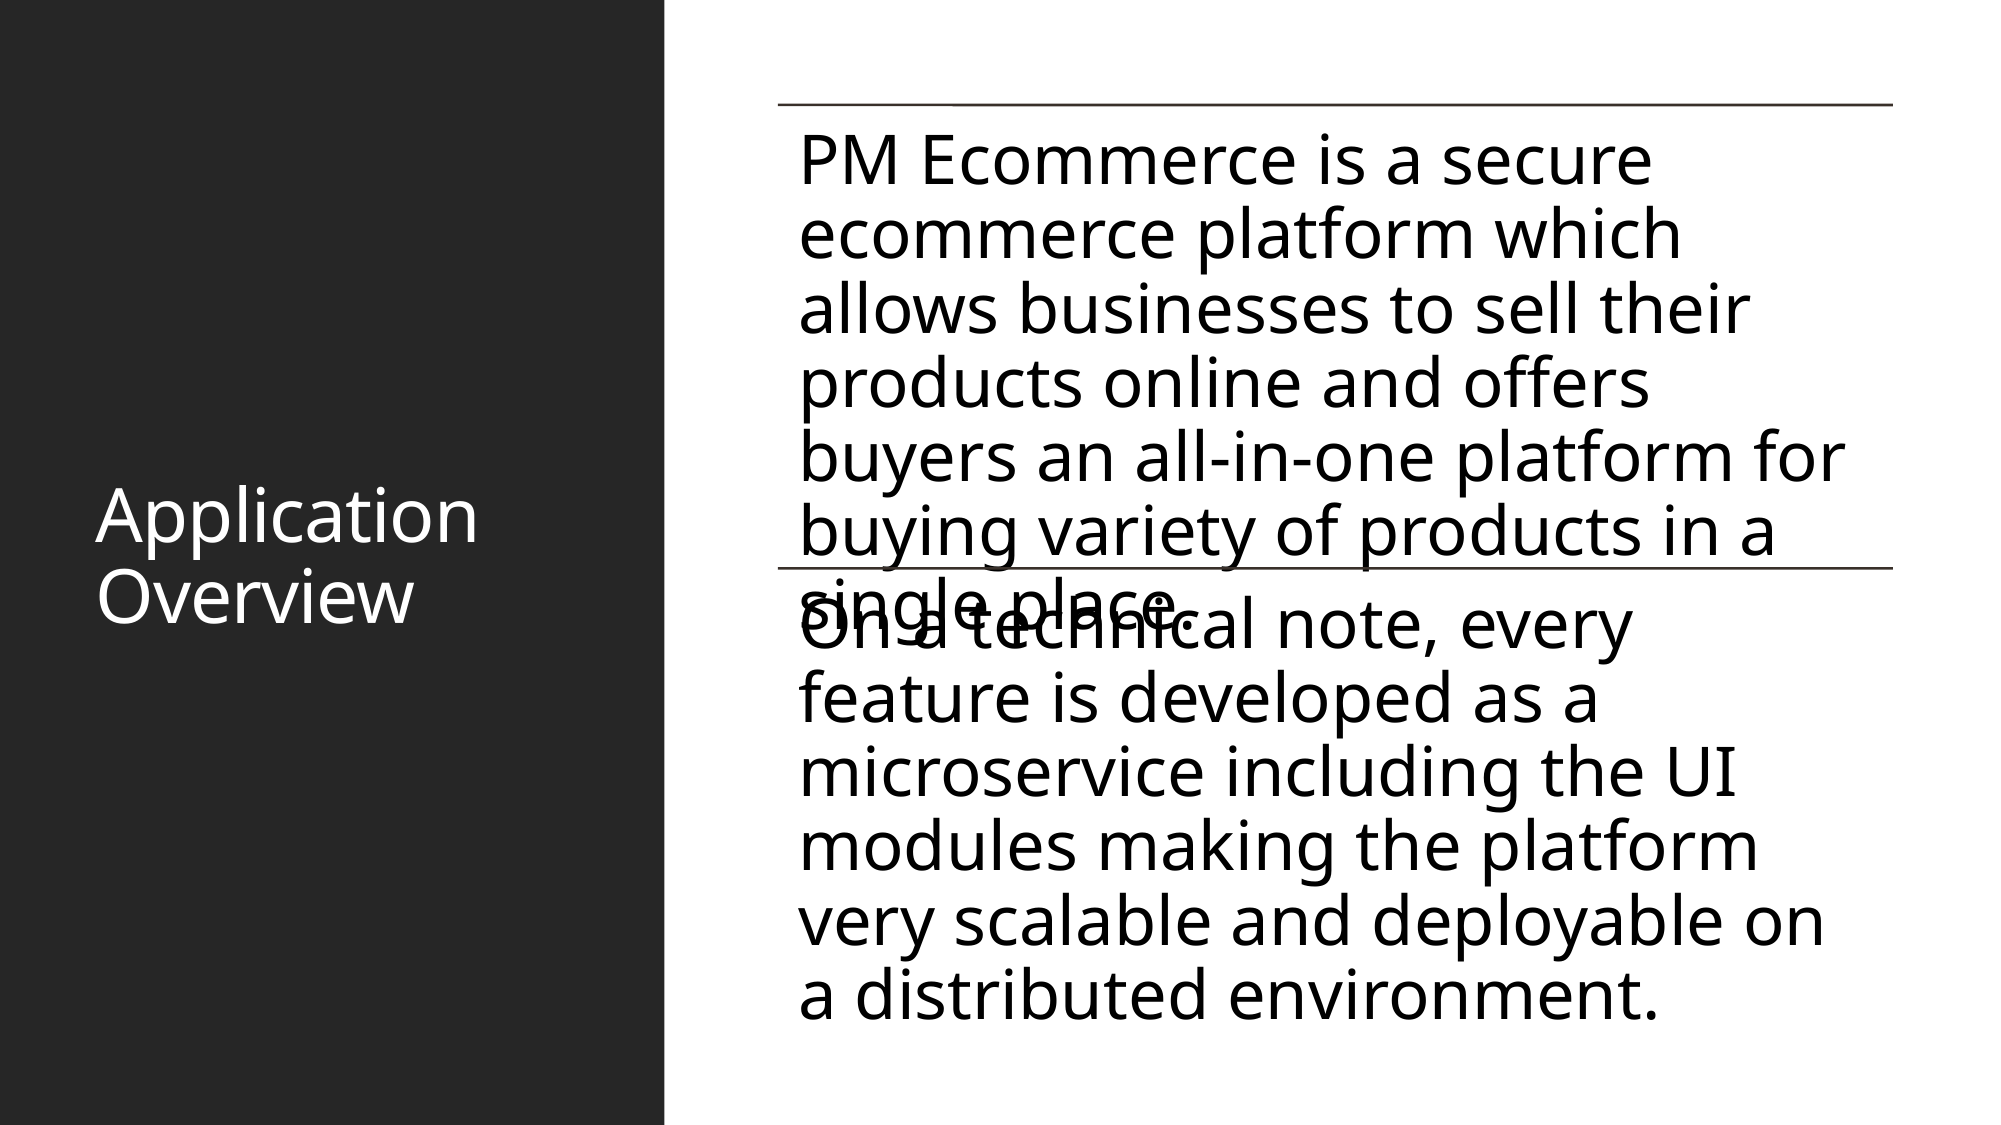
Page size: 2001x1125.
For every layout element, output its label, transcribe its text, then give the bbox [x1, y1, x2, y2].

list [777, 104, 1894, 1033]
title Application Overview [80, 84, 587, 1032]
text_box [666, 0, 2000, 1125]
text_box [0, 0, 666, 1125]
